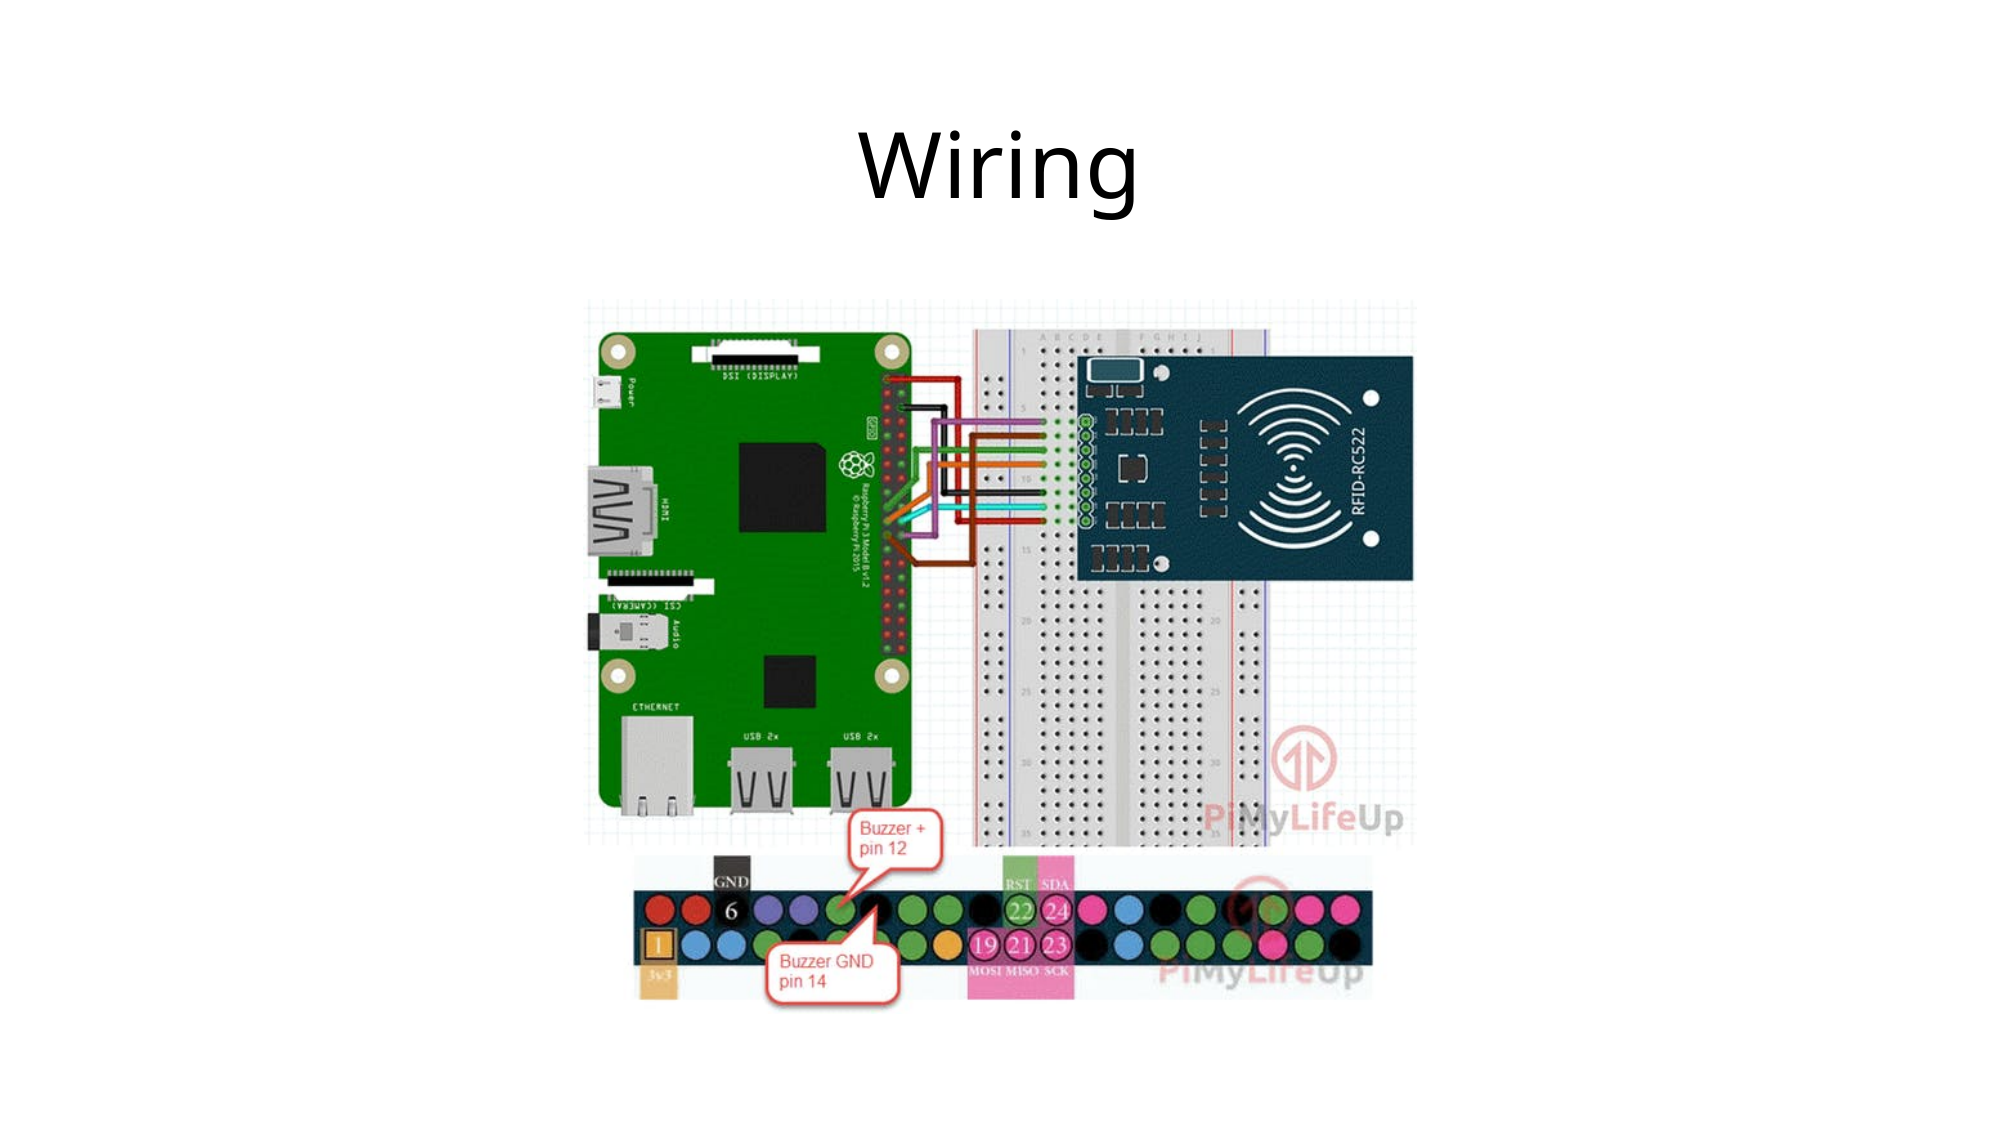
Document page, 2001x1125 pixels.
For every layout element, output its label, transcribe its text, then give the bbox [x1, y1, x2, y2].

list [583, 299, 1417, 1014]
title Wiring [137, 59, 1863, 278]
